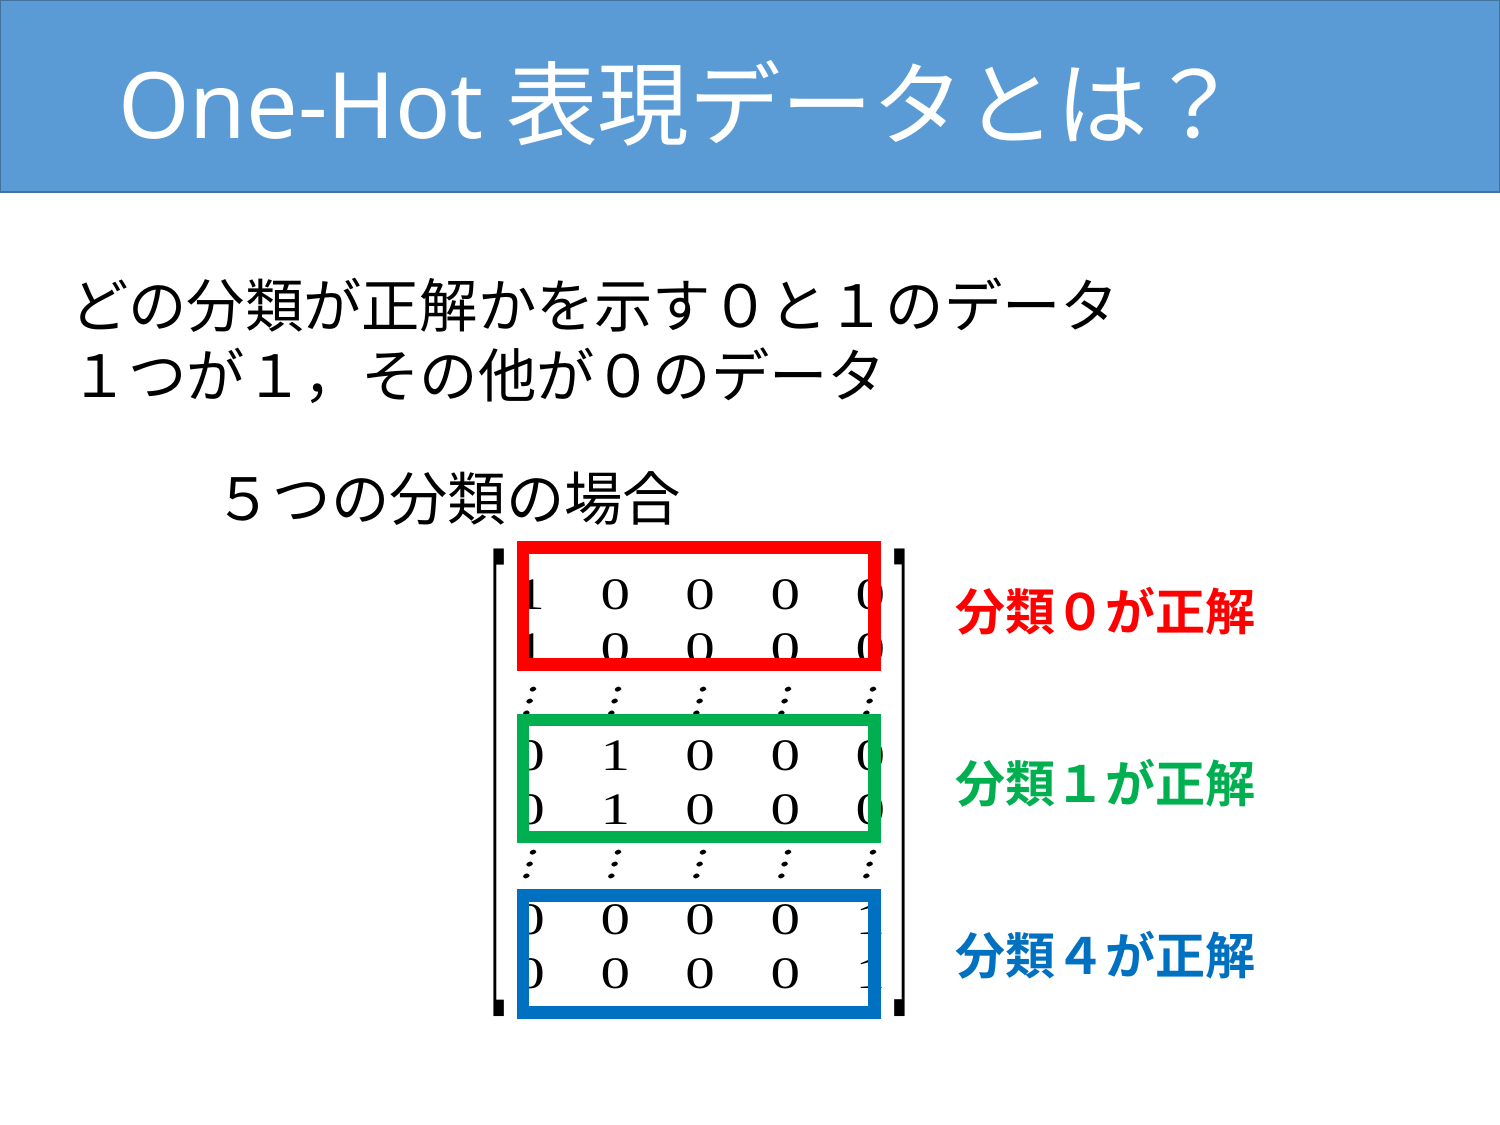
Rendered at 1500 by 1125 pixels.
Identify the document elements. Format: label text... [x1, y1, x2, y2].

title One-Hot表現データとは？ [103, 0, 1397, 218]
text_box [522, 546, 875, 665]
text_box 分類０が正解 [941, 573, 1275, 648]
text_box どの分類が正解かを示す０と１のデータ １つが１，その他が０のデータ [55, 261, 1134, 416]
text_box [522, 719, 875, 838]
text_box [522, 895, 875, 1013]
text_box 分類１が正解 [941, 745, 1275, 820]
text_box ５つの分類の場合 [200, 454, 696, 540]
text_box 分類４が正解 [941, 917, 1275, 992]
